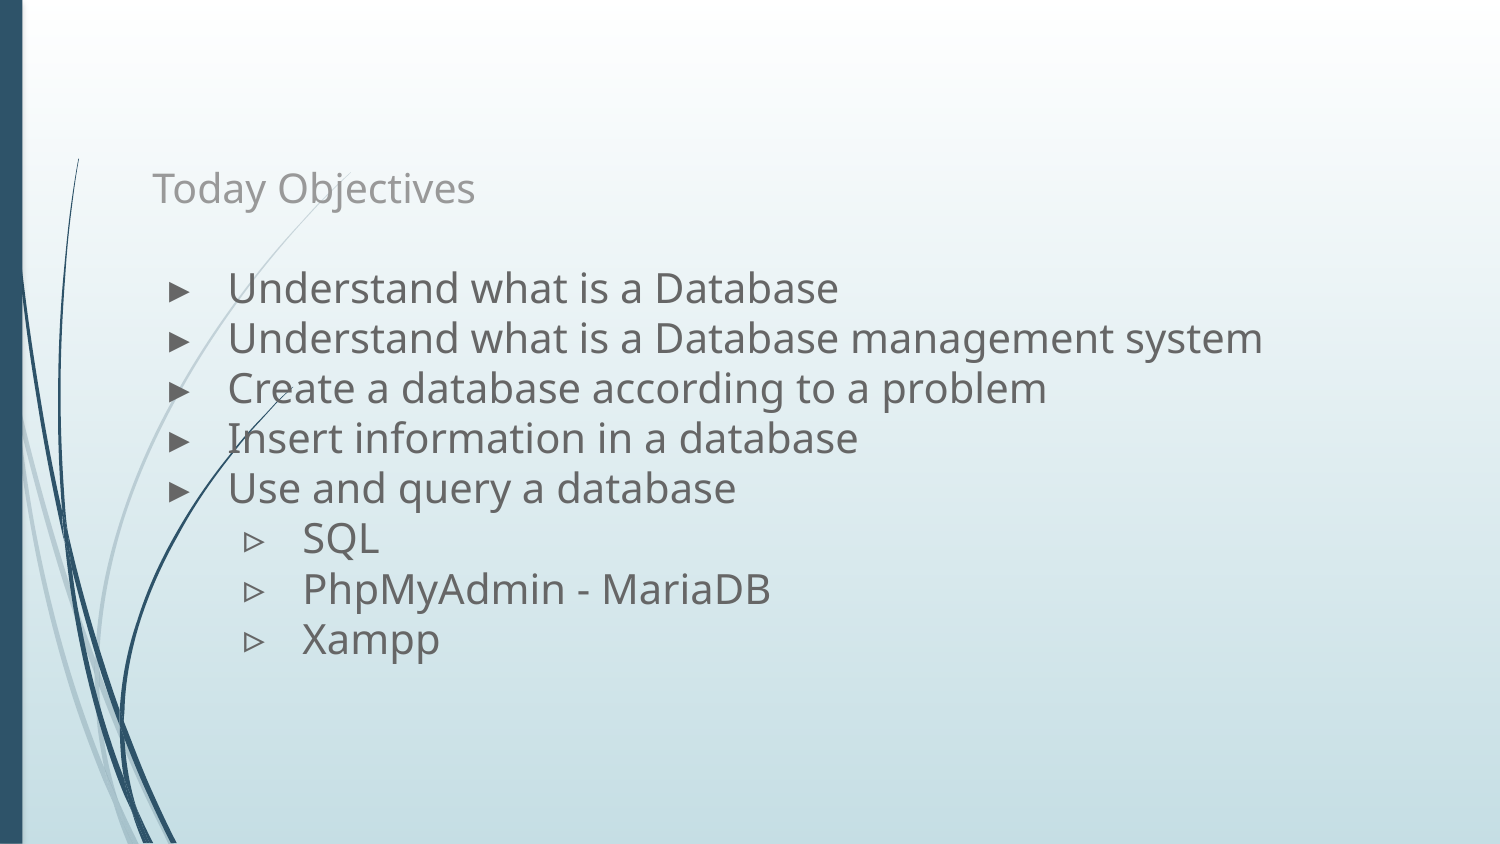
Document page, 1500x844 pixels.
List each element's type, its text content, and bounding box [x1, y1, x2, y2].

list Understand what is a Database Understand what is a Database management system Create a database according to a problem Insert information in a database Use and query a database SQL PhpMyAdmin - MariaDB Xampp [137, 246, 1500, 844]
title Today Objectives [137, 146, 1011, 227]
